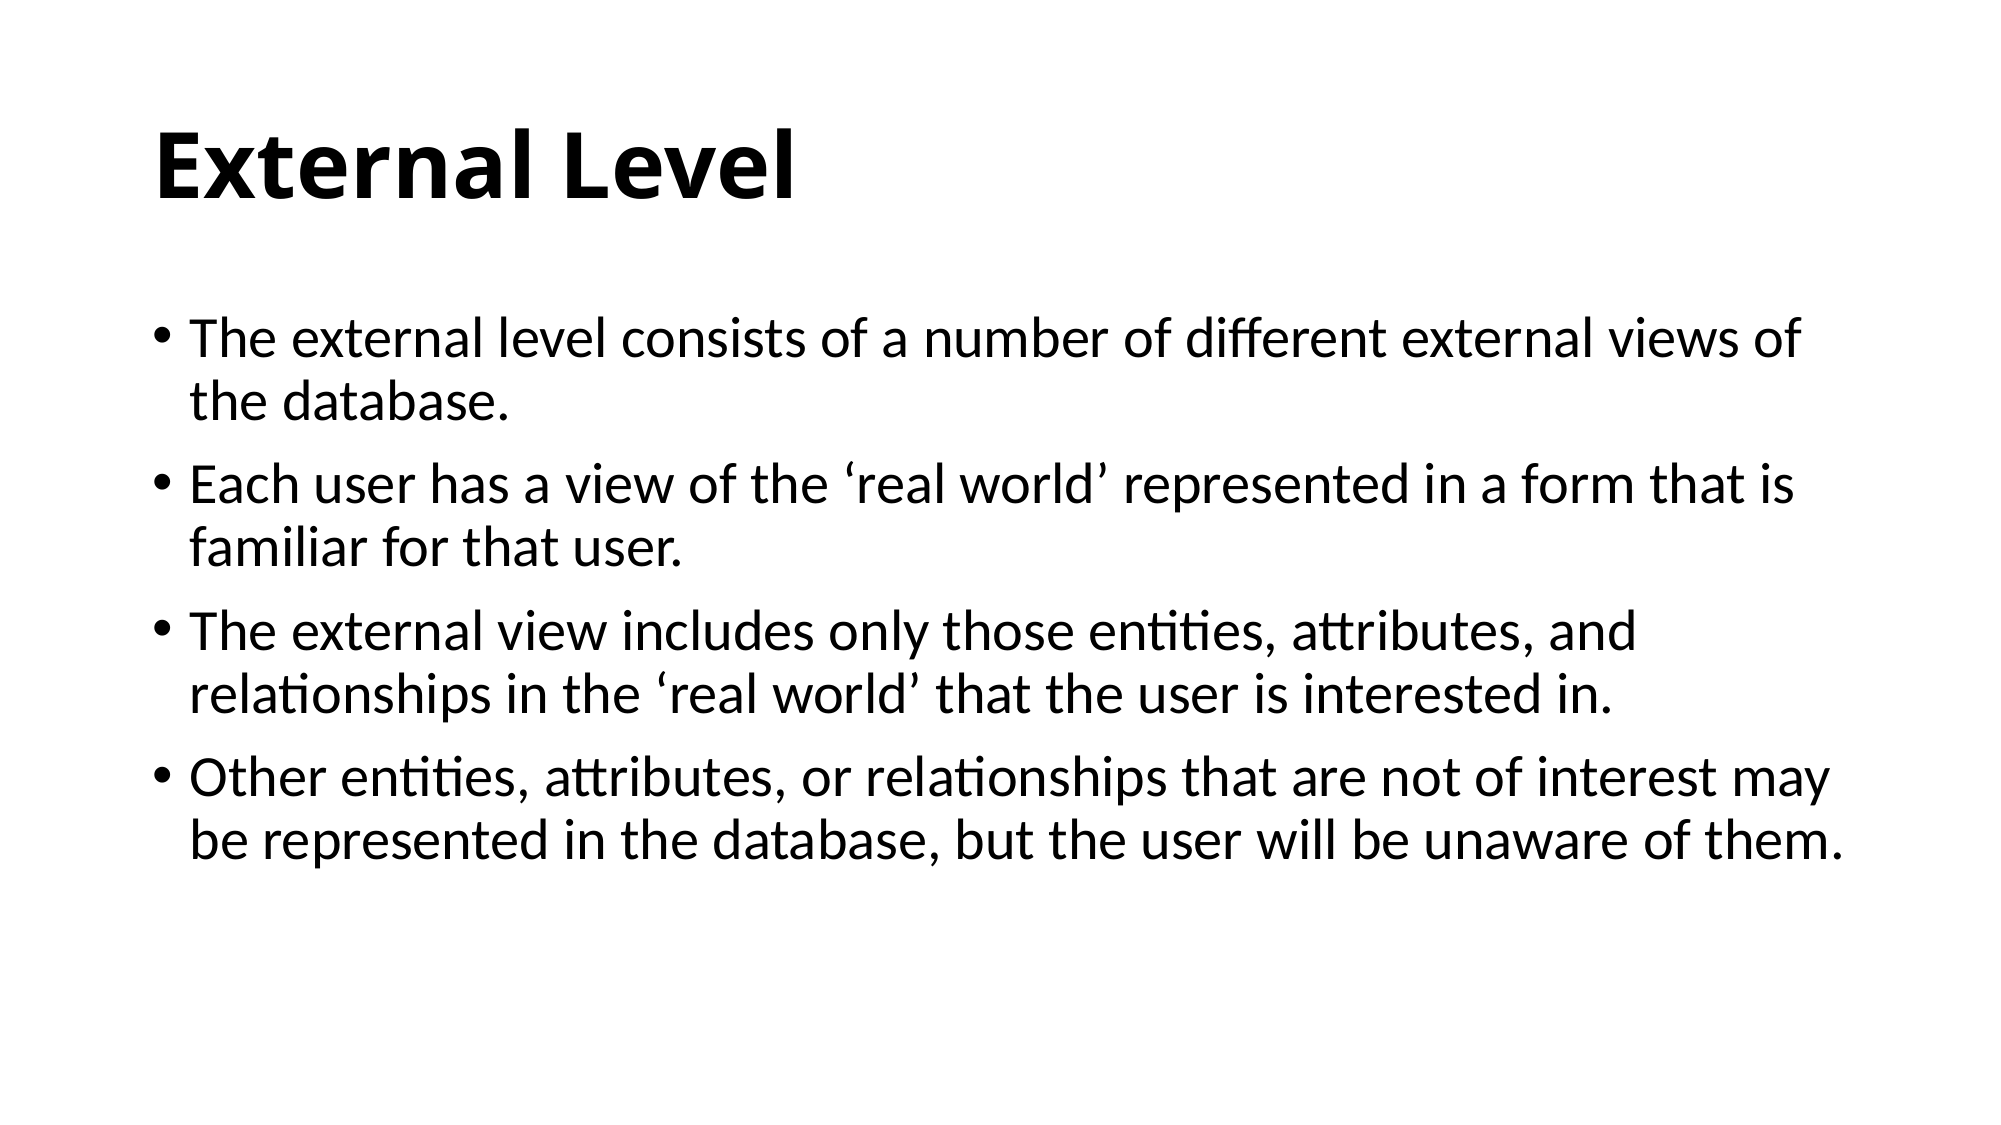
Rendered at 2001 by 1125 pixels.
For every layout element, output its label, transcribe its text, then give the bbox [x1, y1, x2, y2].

title External Level [137, 59, 1863, 278]
list The external level consists of a number of different external views of the database. Each user has a view of the ‘real world’ represented in a form that is familiar for that user. The external view includes only those entities, attributes, and relationships in the ‘real world’ that the user is interested in. Other entities, attributes, or relationships that are not of interest may be represented in the database, but the user will be unaware of them. [137, 299, 1863, 1014]
